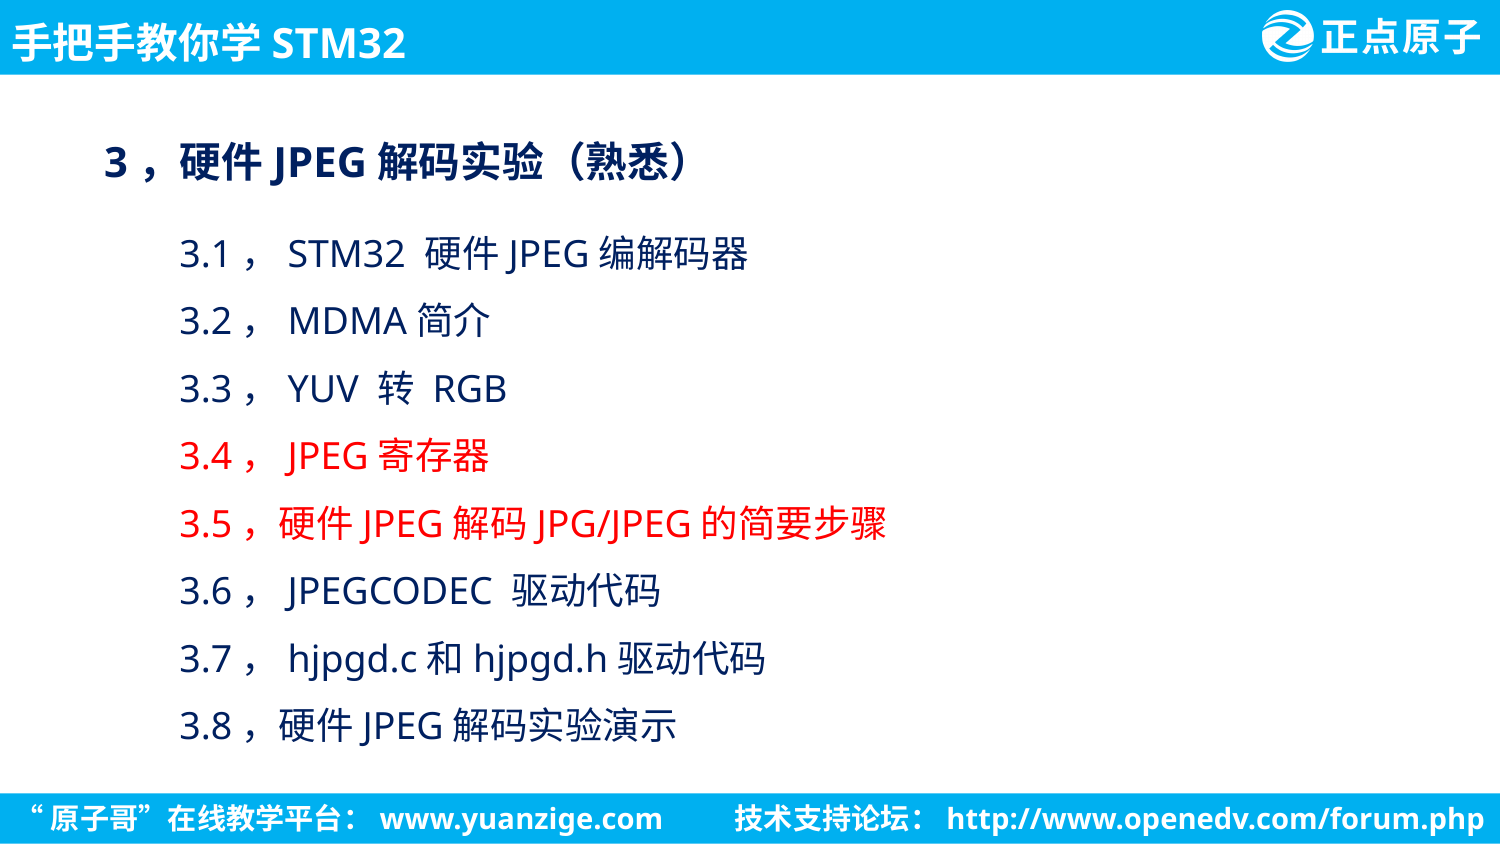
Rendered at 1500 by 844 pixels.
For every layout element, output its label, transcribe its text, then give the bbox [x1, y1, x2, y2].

picture [1431, 44, 1438, 52]
picture [1404, 20, 1438, 54]
text_box 手把手教你学STM32 [0, 0, 967, 75]
picture [1367, 18, 1396, 42]
picture [1322, 21, 1357, 52]
text_box 3，硬件JPEG解码实验（熟悉） [96, 107, 883, 190]
picture [1412, 44, 1418, 52]
picture [1263, 27, 1307, 61]
text_box [0, 0, 1500, 76]
text_box 技术支持论坛：http://www.openedv.com/forum.php [544, 793, 1500, 843]
text_box “原子哥”在线教学平台：www.yuanzige.com [0, 793, 544, 843]
picture [1445, 21, 1479, 54]
picture [1267, 11, 1313, 45]
text_box 3.1，STM32 硬件JPEG编解码器 3.2，MDMA简介 3.3，YUV 转 RGB 3.4，JPEG寄存器 3.5，硬件JPEG解码JPG/JPEG的简要步骤 3.6，JPEGCODEC 驱动代码 3.7，hjpgd.c和hjpgd.h驱动代码 3.8，硬件JPEG解码实验演示 [171, 203, 1205, 751]
picture [1364, 45, 1370, 53]
picture [1391, 45, 1397, 53]
